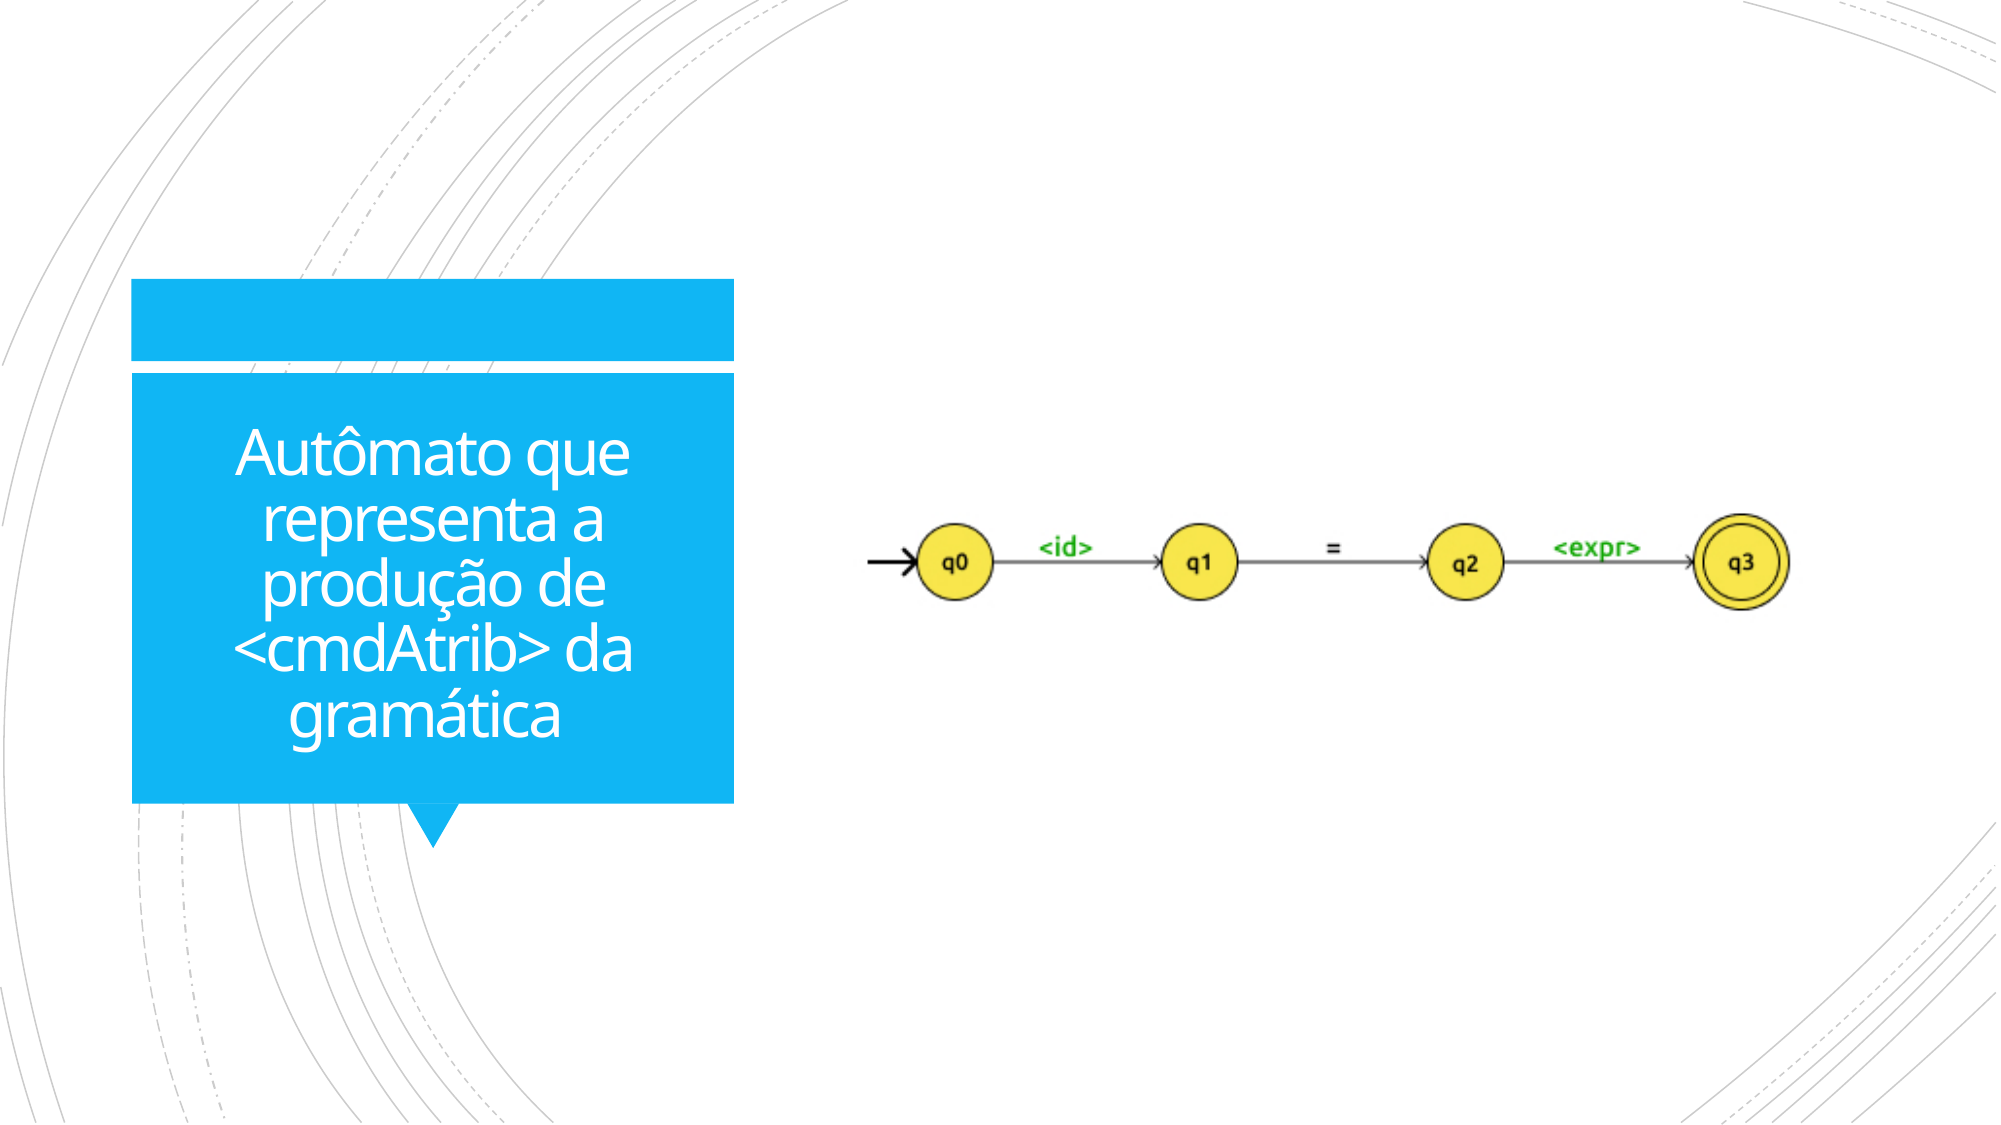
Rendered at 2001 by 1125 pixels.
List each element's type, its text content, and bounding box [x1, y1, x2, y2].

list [839, 171, 1871, 953]
title Autômato que representa a produção de <cmdAtrib> da gramática [145, 385, 720, 789]
